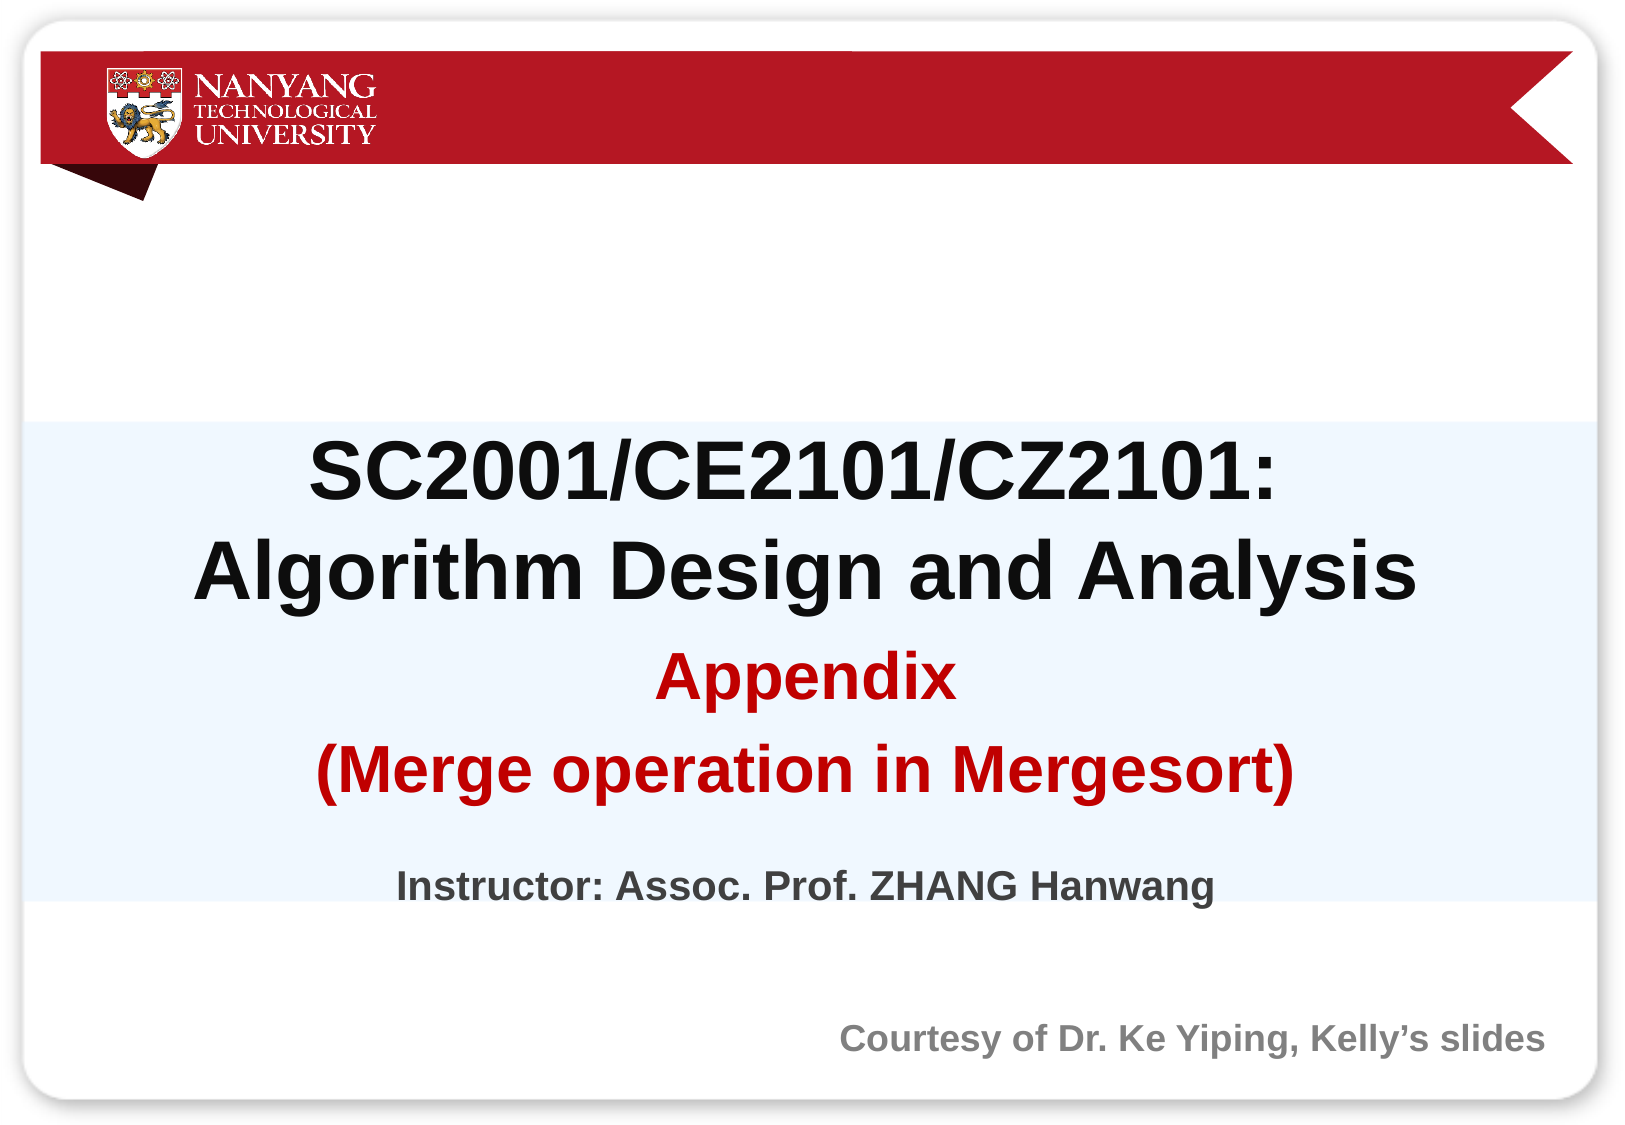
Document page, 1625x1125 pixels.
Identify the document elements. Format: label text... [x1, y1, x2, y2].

title SC2001/CE2101/CZ2101: Algorithm Design and Analysis [24, 387, 1588, 646]
subtitle Appendix (Merge operation in Mergesort) [24, 646, 1588, 723]
picture [0, 0, 1625, 1125]
text_box Instructor: Assoc. Prof. ZHANG Hanwang [24, 840, 1588, 930]
text_box Courtesy of Dr. Ke Yiping, Kelly’s slides [824, 997, 1563, 1067]
